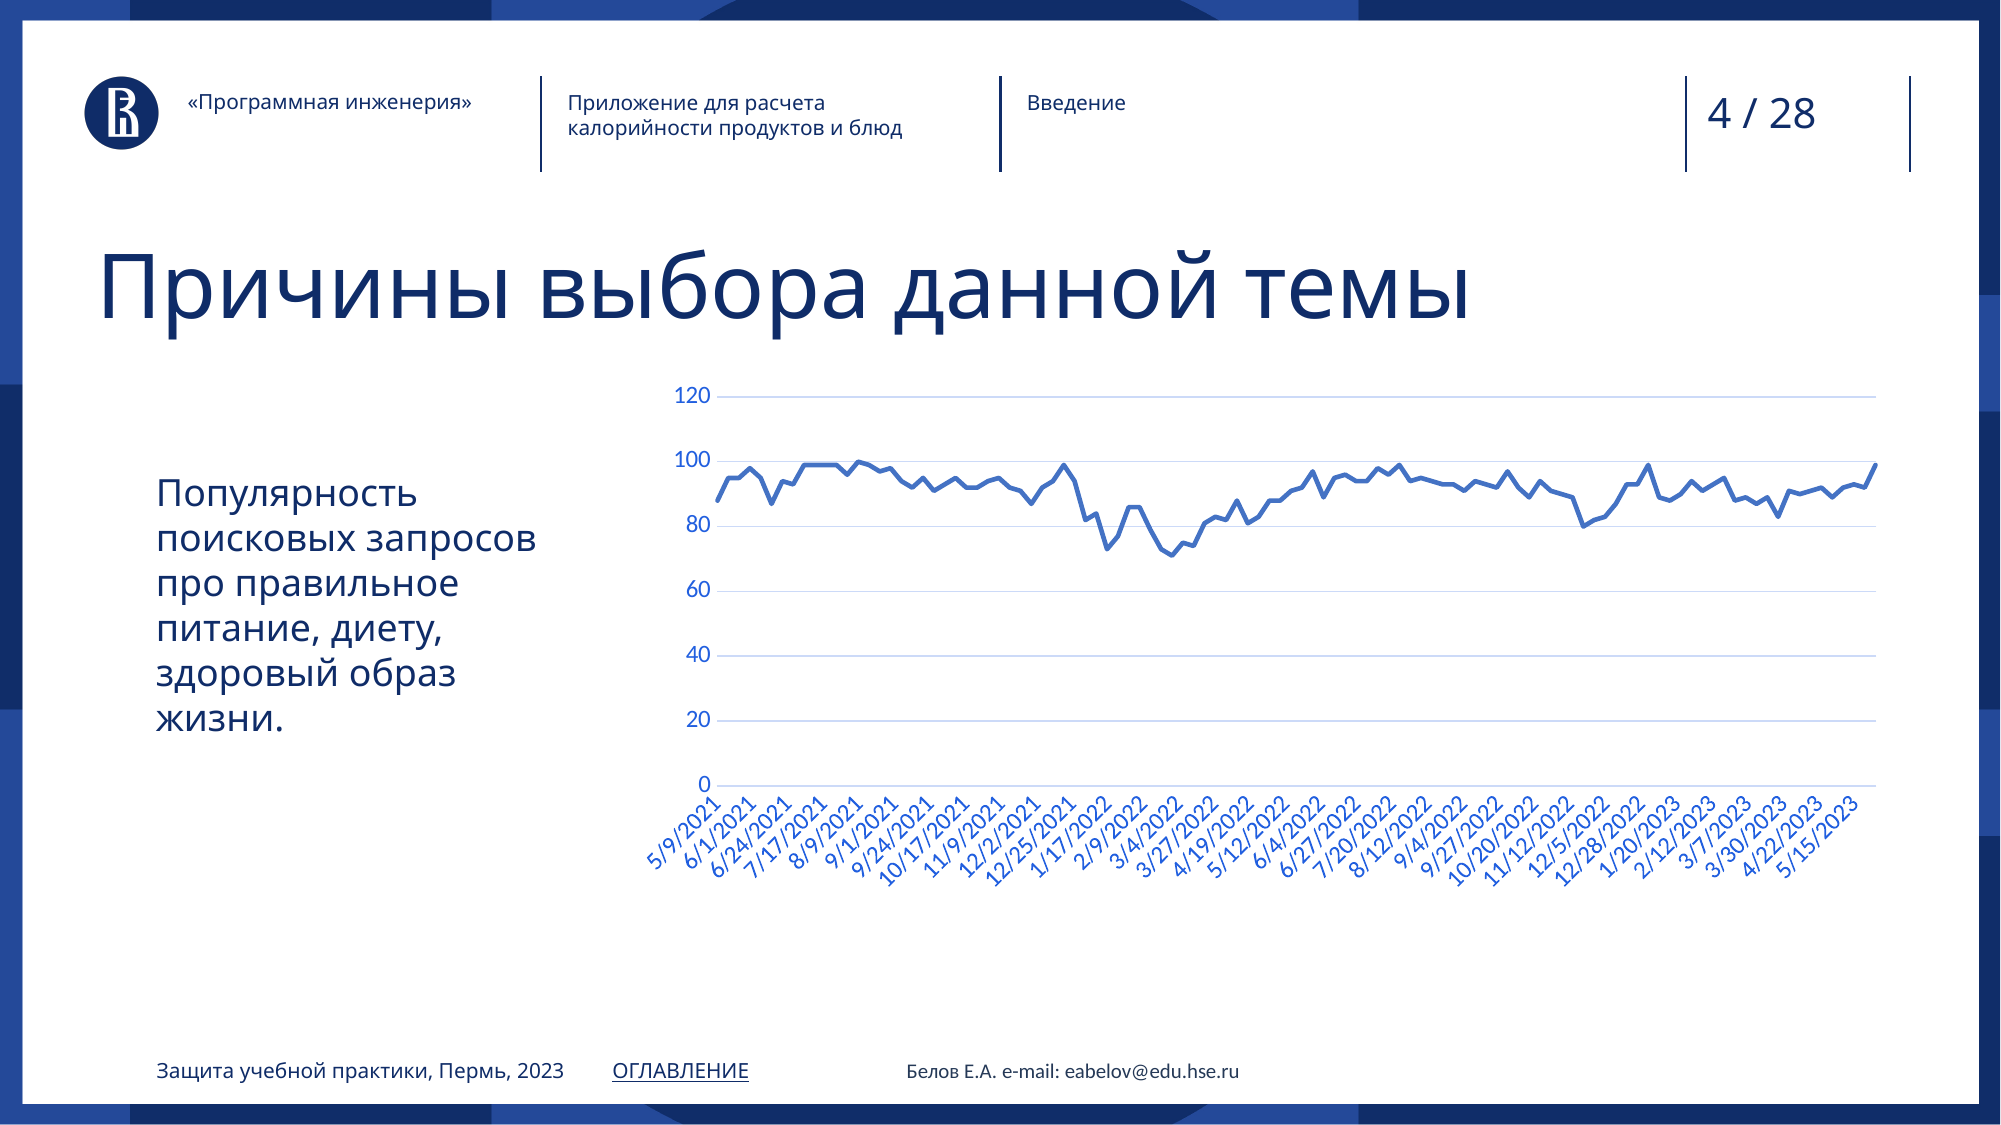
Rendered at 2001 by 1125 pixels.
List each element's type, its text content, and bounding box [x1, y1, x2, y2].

text_box Приложение для расчета калорийности продуктов и блюд [567, 89, 907, 157]
chart [642, 342, 1898, 921]
title Причины выбора данной темы [96, 229, 1744, 325]
text_box Защита учебной практики, Пермь, 2023 ОГЛАВЛЕНИЕ Белов Е.А. e-mail: eabelov@edu.hse.ru [66, 1050, 1878, 1119]
text_box Популярность поисковых запросов про правильное питание, диету, здоровый образ жизни. [141, 461, 568, 747]
picture [0, 0, 2001, 1125]
list Введение [1026, 90, 1367, 157]
list «Программная инженерия» [187, 88, 500, 157]
